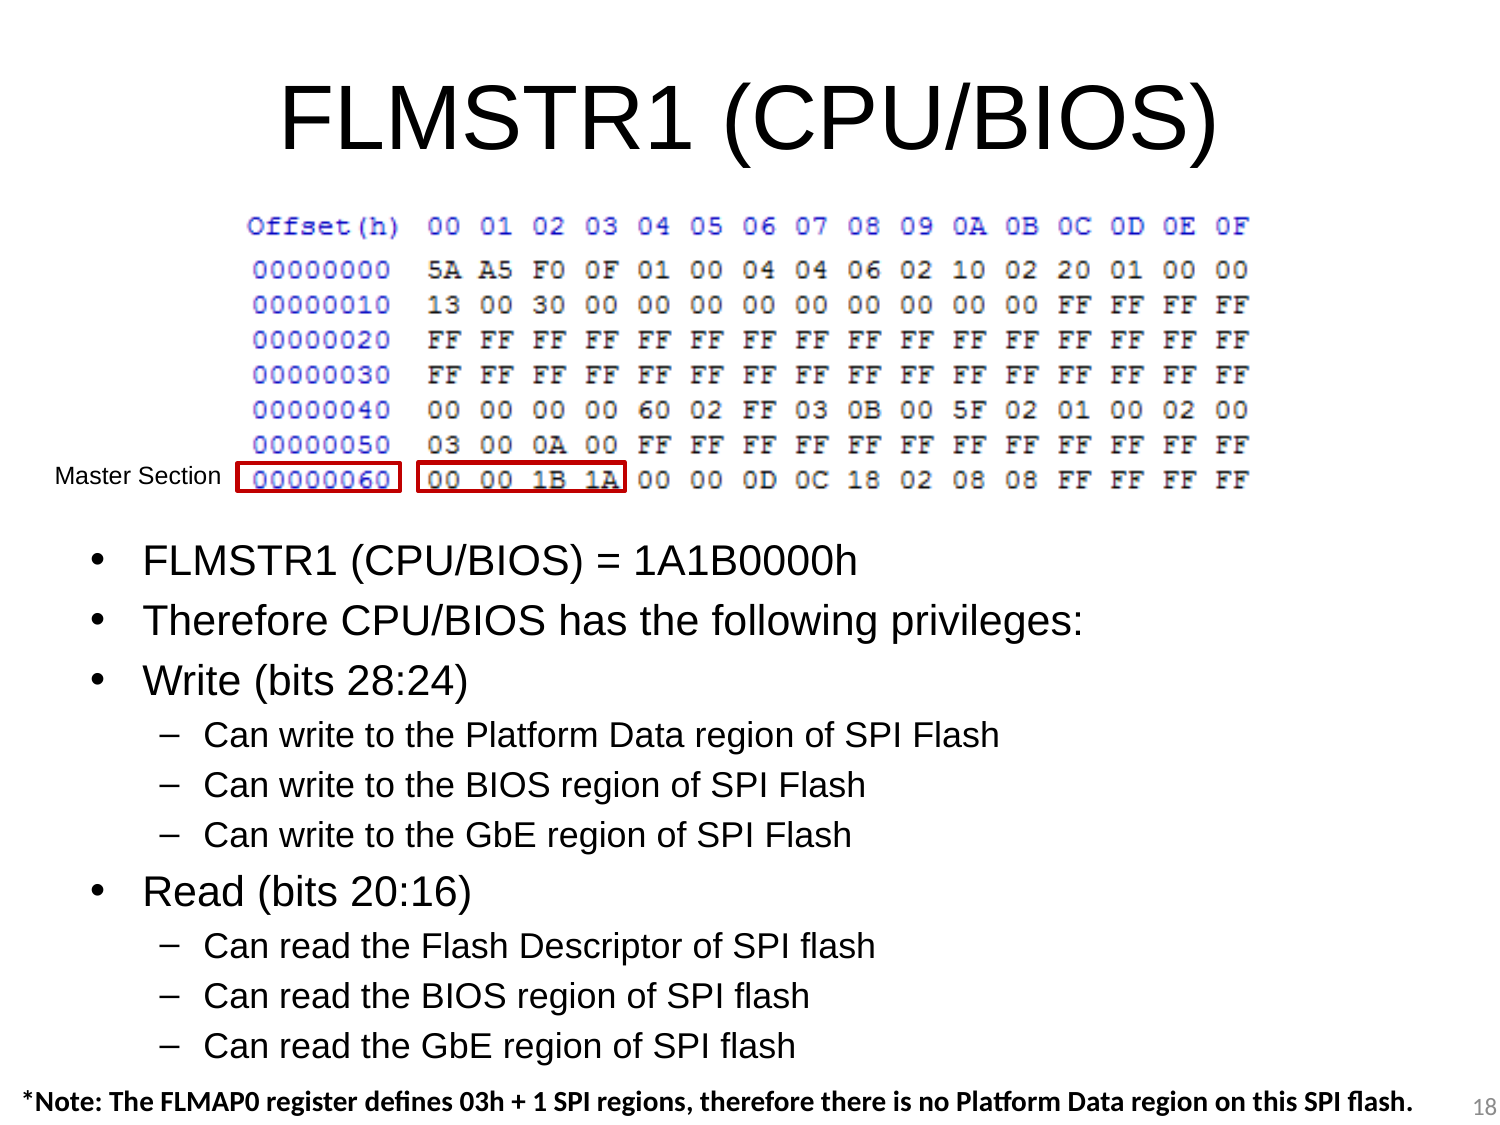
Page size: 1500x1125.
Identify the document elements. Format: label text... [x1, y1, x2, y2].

text_box Master Section [39, 452, 237, 498]
list FLMSTR1 (CPU/BIOS) = 1A1B0000h Therefore CPU/BIOS has the following privileges: Write (bits 28:24) Can write to the Platform Data region of SPI Flash Can write to the BIOS region of SPI Flash Can write to the GbE region of SPI Flash Read (bits 20:16) Can read the Flash Descriptor of SPI flash Can read the BIOS region of SPI flash Can read the GbE region of SPI flash [75, 525, 1425, 1074]
text_box *Note: The FLMAP0 register defines 03h + 1 SPI regions, therefore there is no Platform Data region on this SPI flash. [5, 1074, 1162, 1125]
slide_number 18 [1162, 1074, 1500, 1125]
picture [243, 208, 1265, 501]
title FLMSTR1 (CPU/BIOS) [75, 37, 1425, 188]
